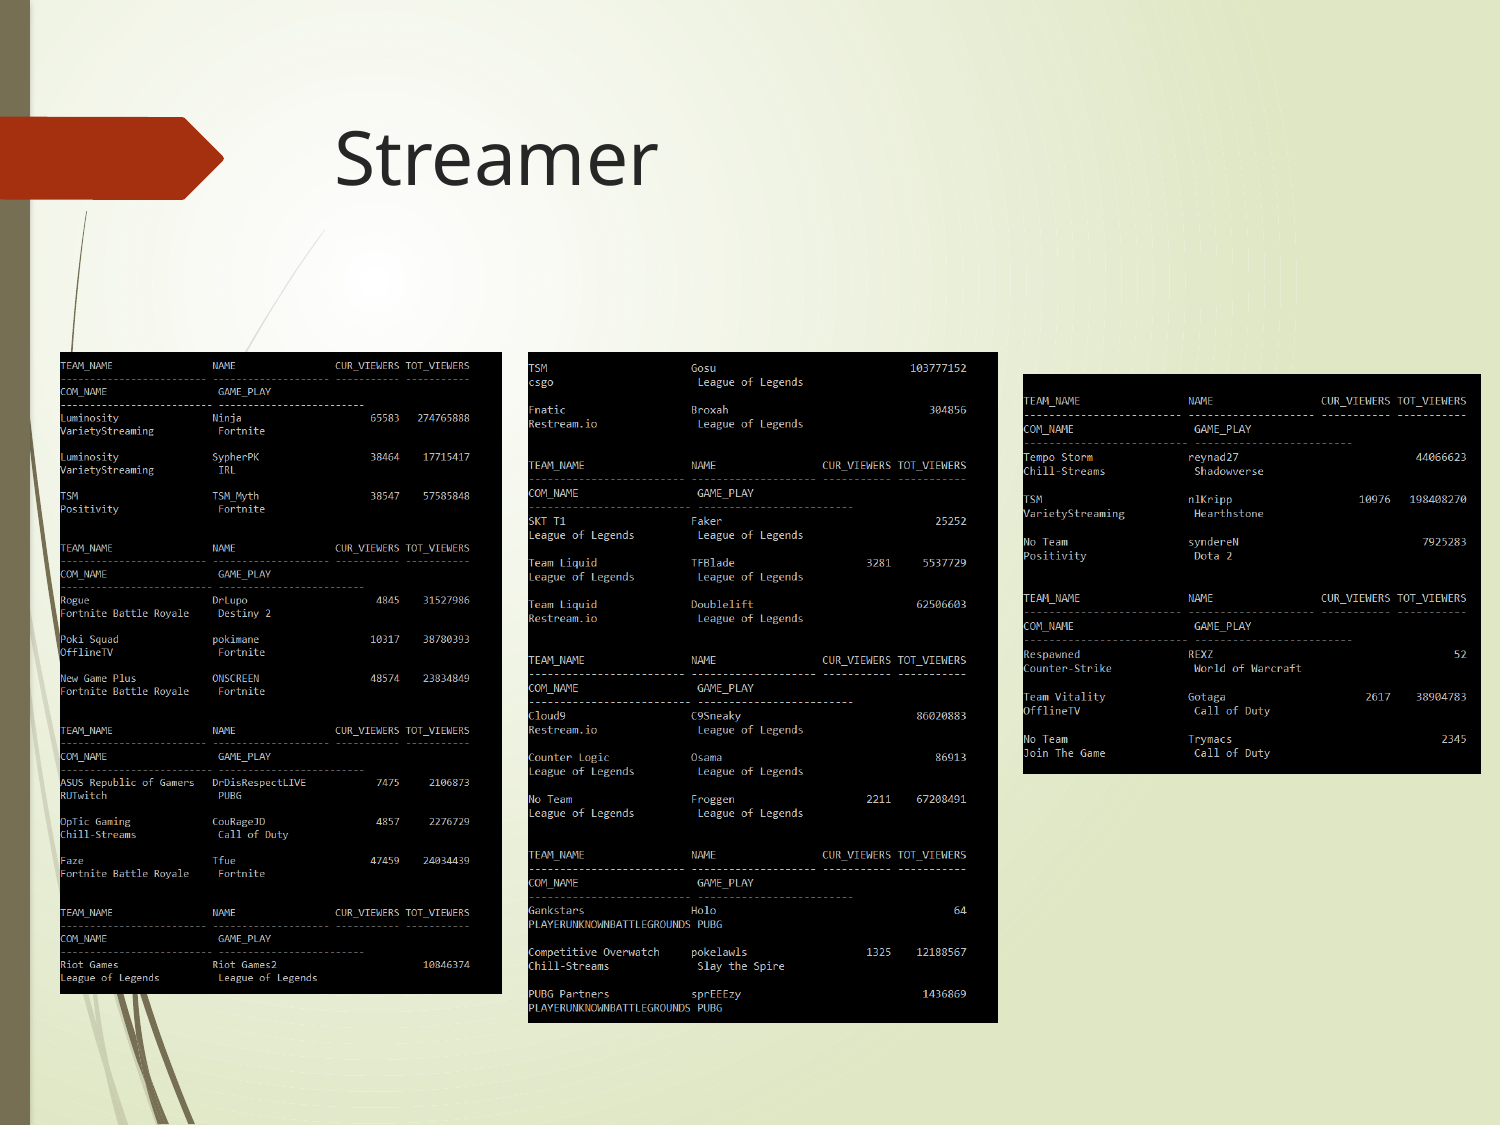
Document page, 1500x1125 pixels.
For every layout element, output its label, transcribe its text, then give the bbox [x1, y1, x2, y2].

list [60, 352, 503, 994]
picture [528, 352, 998, 1023]
title Streamer [319, 102, 1400, 313]
picture [1023, 374, 1481, 774]
